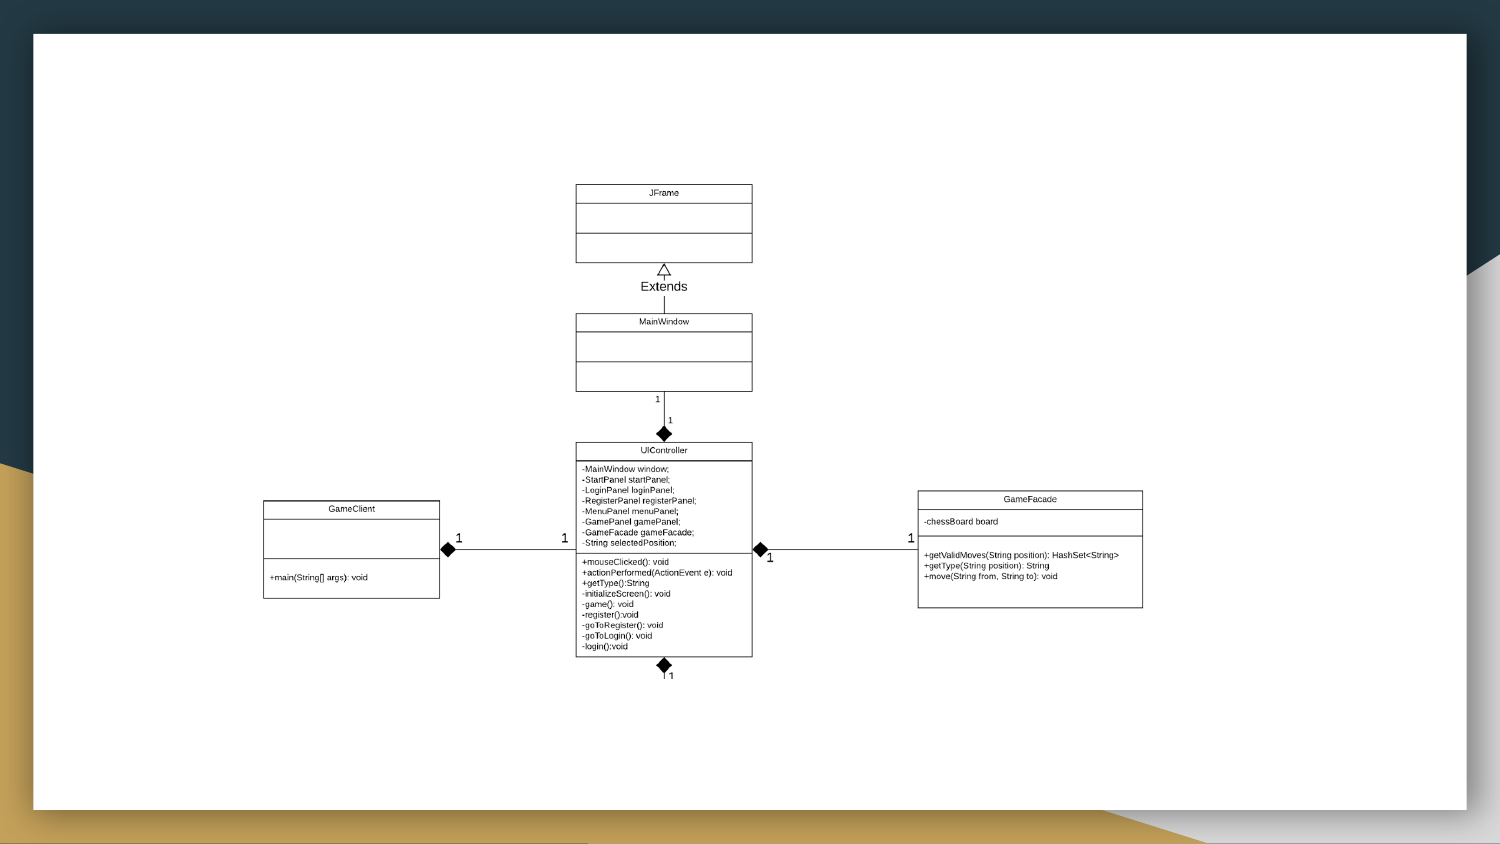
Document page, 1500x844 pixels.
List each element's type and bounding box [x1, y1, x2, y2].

picture [74, 164, 1426, 679]
